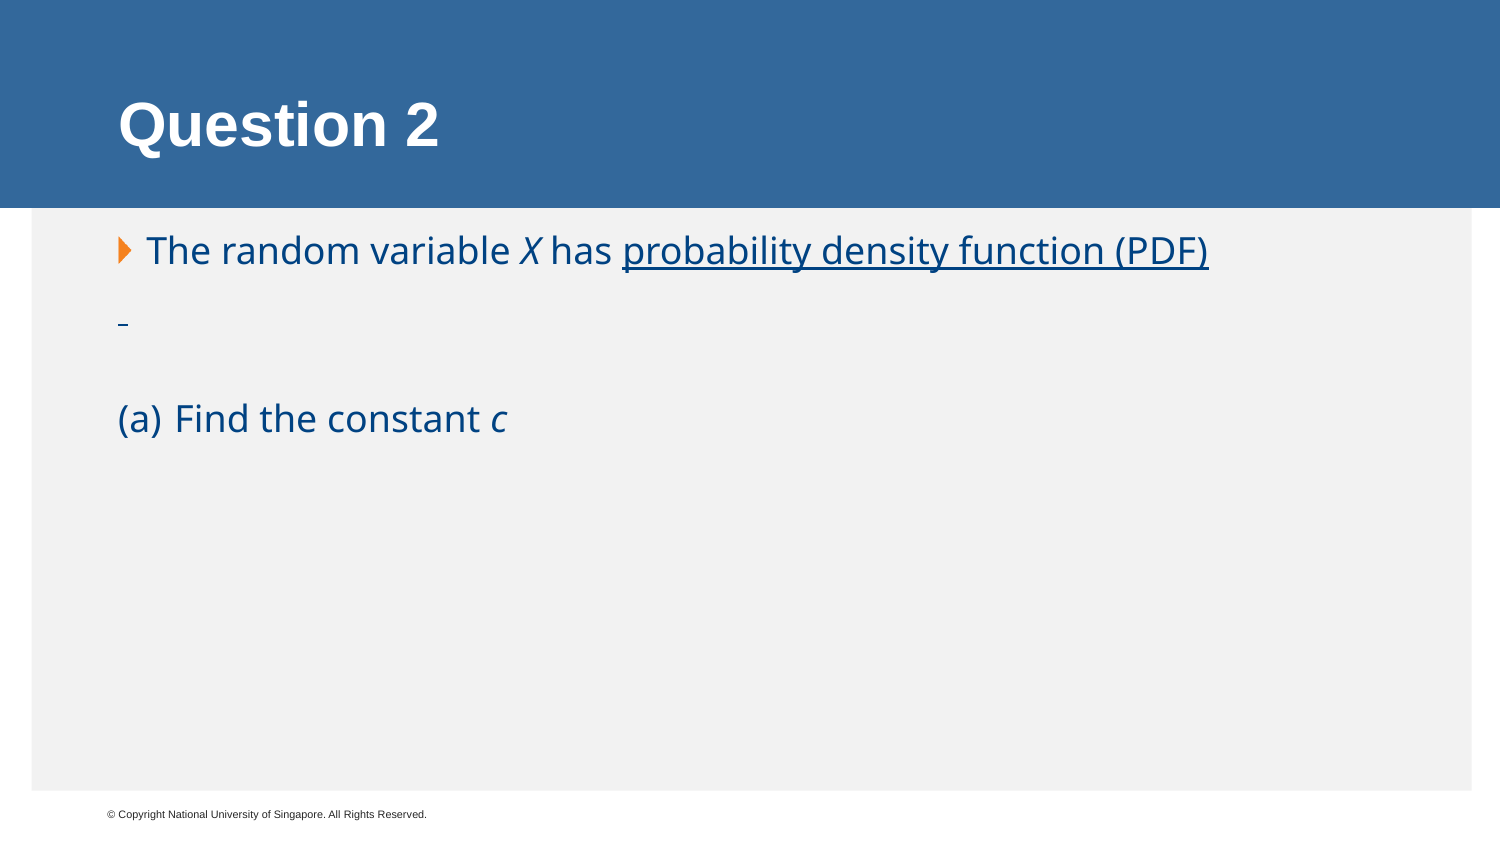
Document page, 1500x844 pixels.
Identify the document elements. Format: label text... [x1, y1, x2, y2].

picture [118, 236, 132, 264]
title Question 2 [103, 44, 1397, 208]
